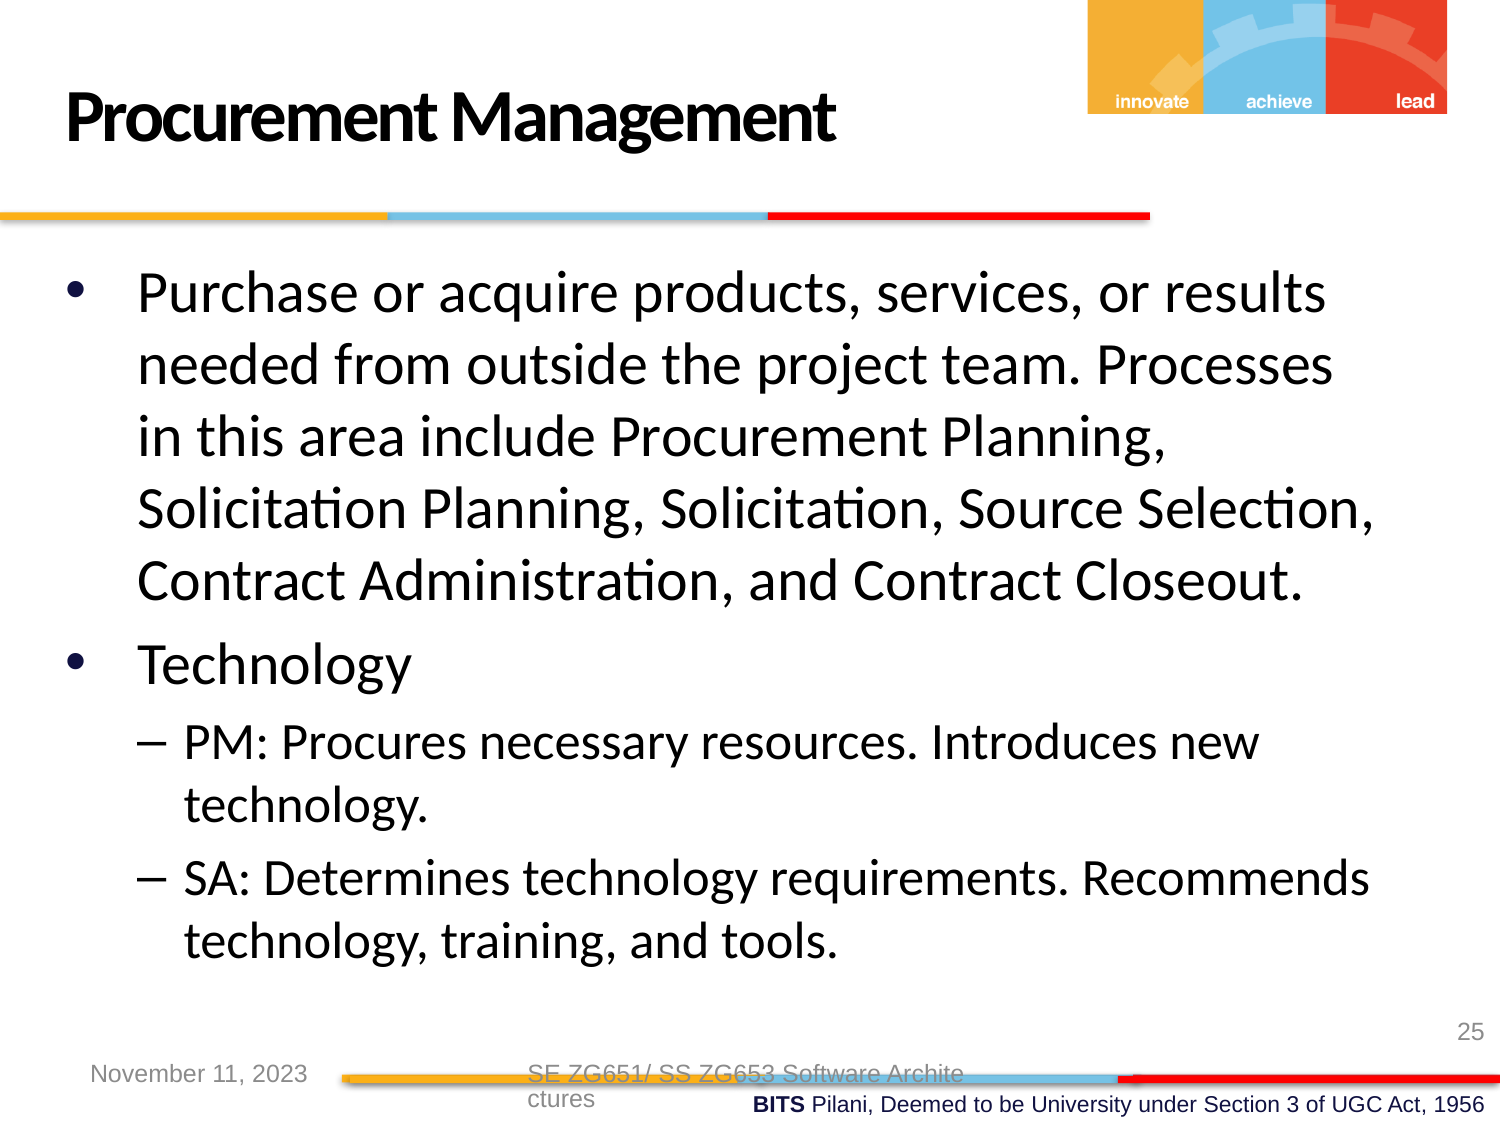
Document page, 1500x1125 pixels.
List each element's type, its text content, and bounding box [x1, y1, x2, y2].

list Purchase or acquire products, services, or results needed from outside the project team. Processes in this area include Procurement Planning, Solicitation Planning, Solicitation, Source Selection, Contract Administration, and Contract Closeout. Technology PM: Procures necessary resources. Introduces new technology. SA: Determines technology requirements. Recommends technology, training, and tools. [50, 245, 1400, 988]
slide_number 25 [1149, 1000, 1500, 1061]
picture [1087, 0, 1448, 114]
footer SE ZG651/ SS ZG653 Software Architectures [512, 1042, 988, 1103]
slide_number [75, 1042, 425, 1103]
list Procurement Management [50, 24, 1088, 213]
